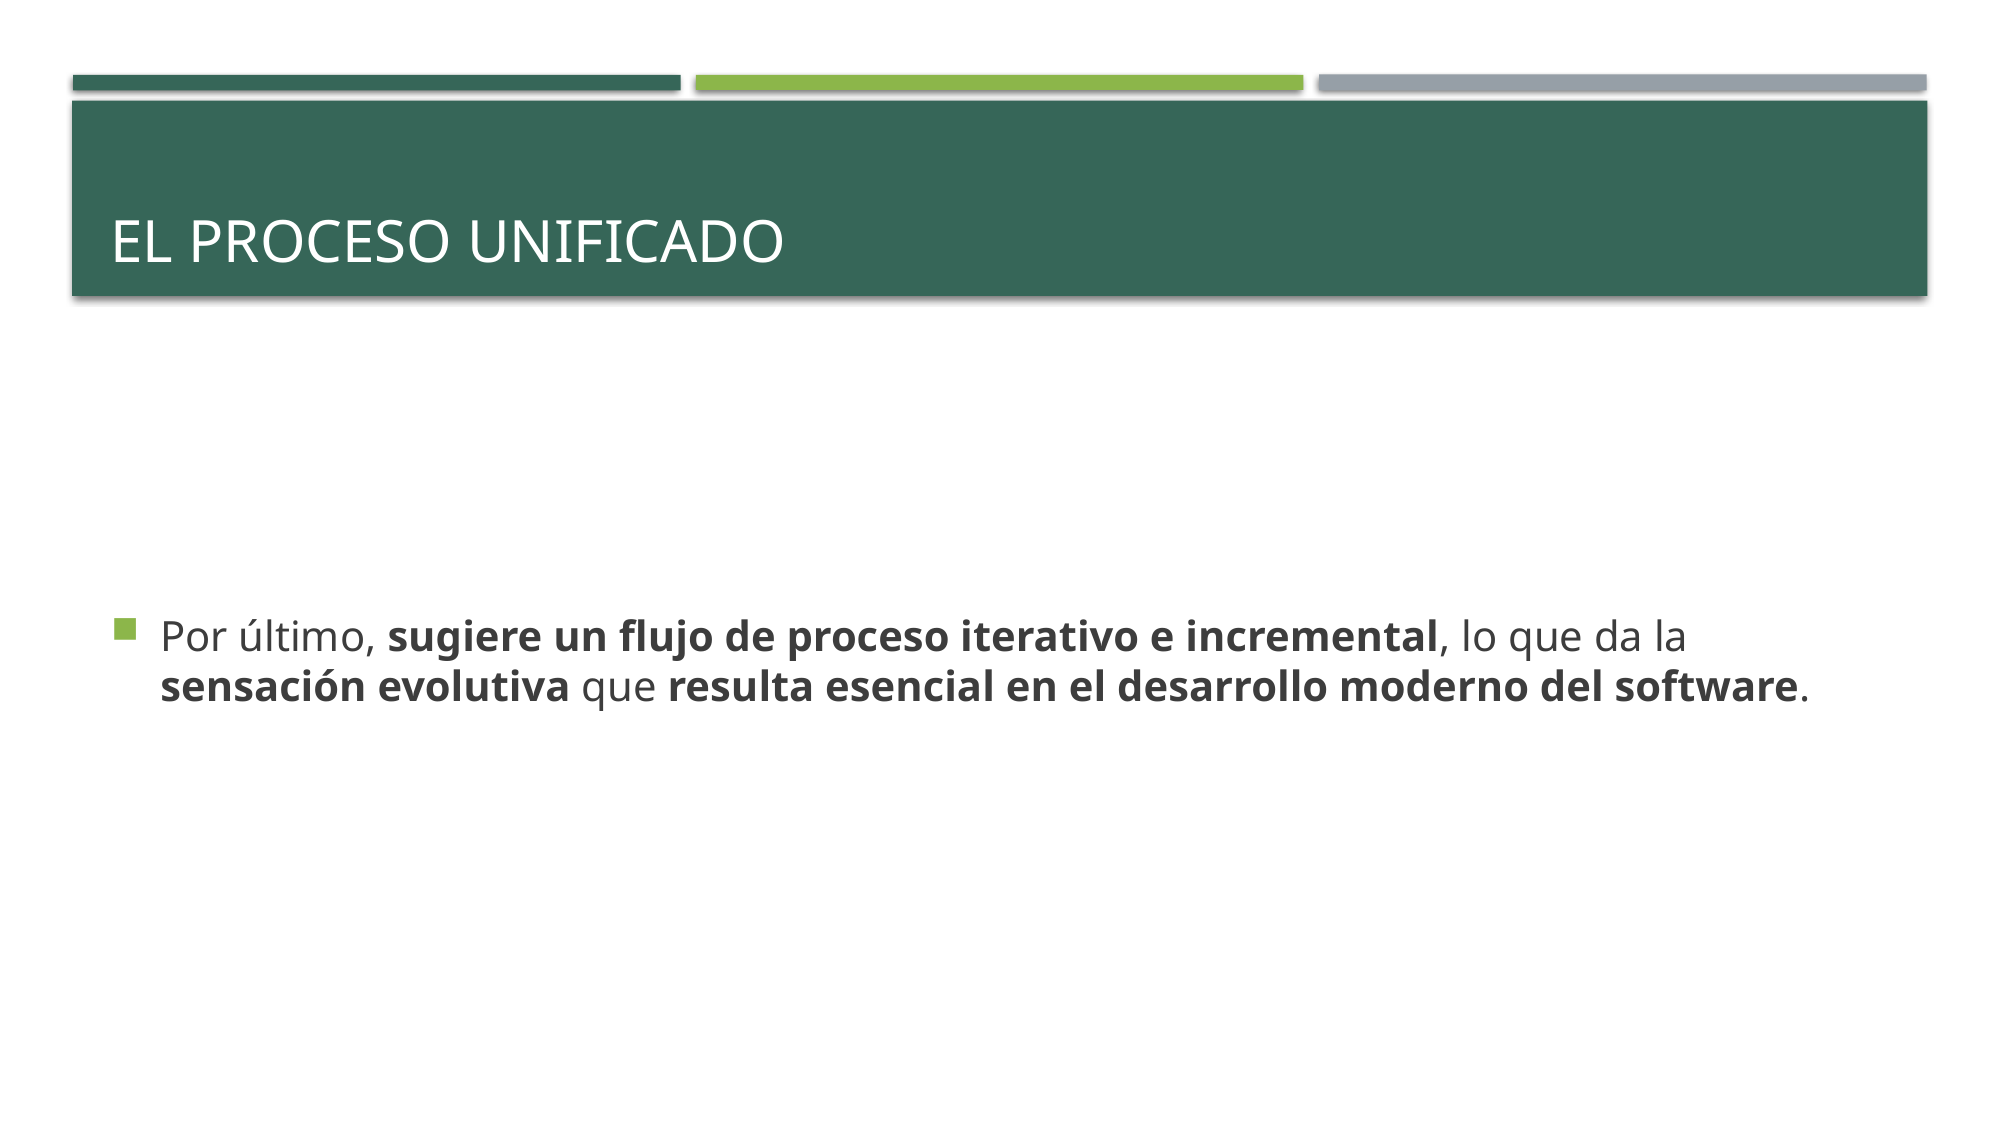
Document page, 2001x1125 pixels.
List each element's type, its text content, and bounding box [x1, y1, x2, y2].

title EL proceso unificado [95, 115, 1905, 282]
list Por último, sugiere un flujo de proceso iterativo e incremental, lo que da la sensación evolutiva que resulta esencial en el desarrollo moderno del software. [95, 357, 1905, 962]
